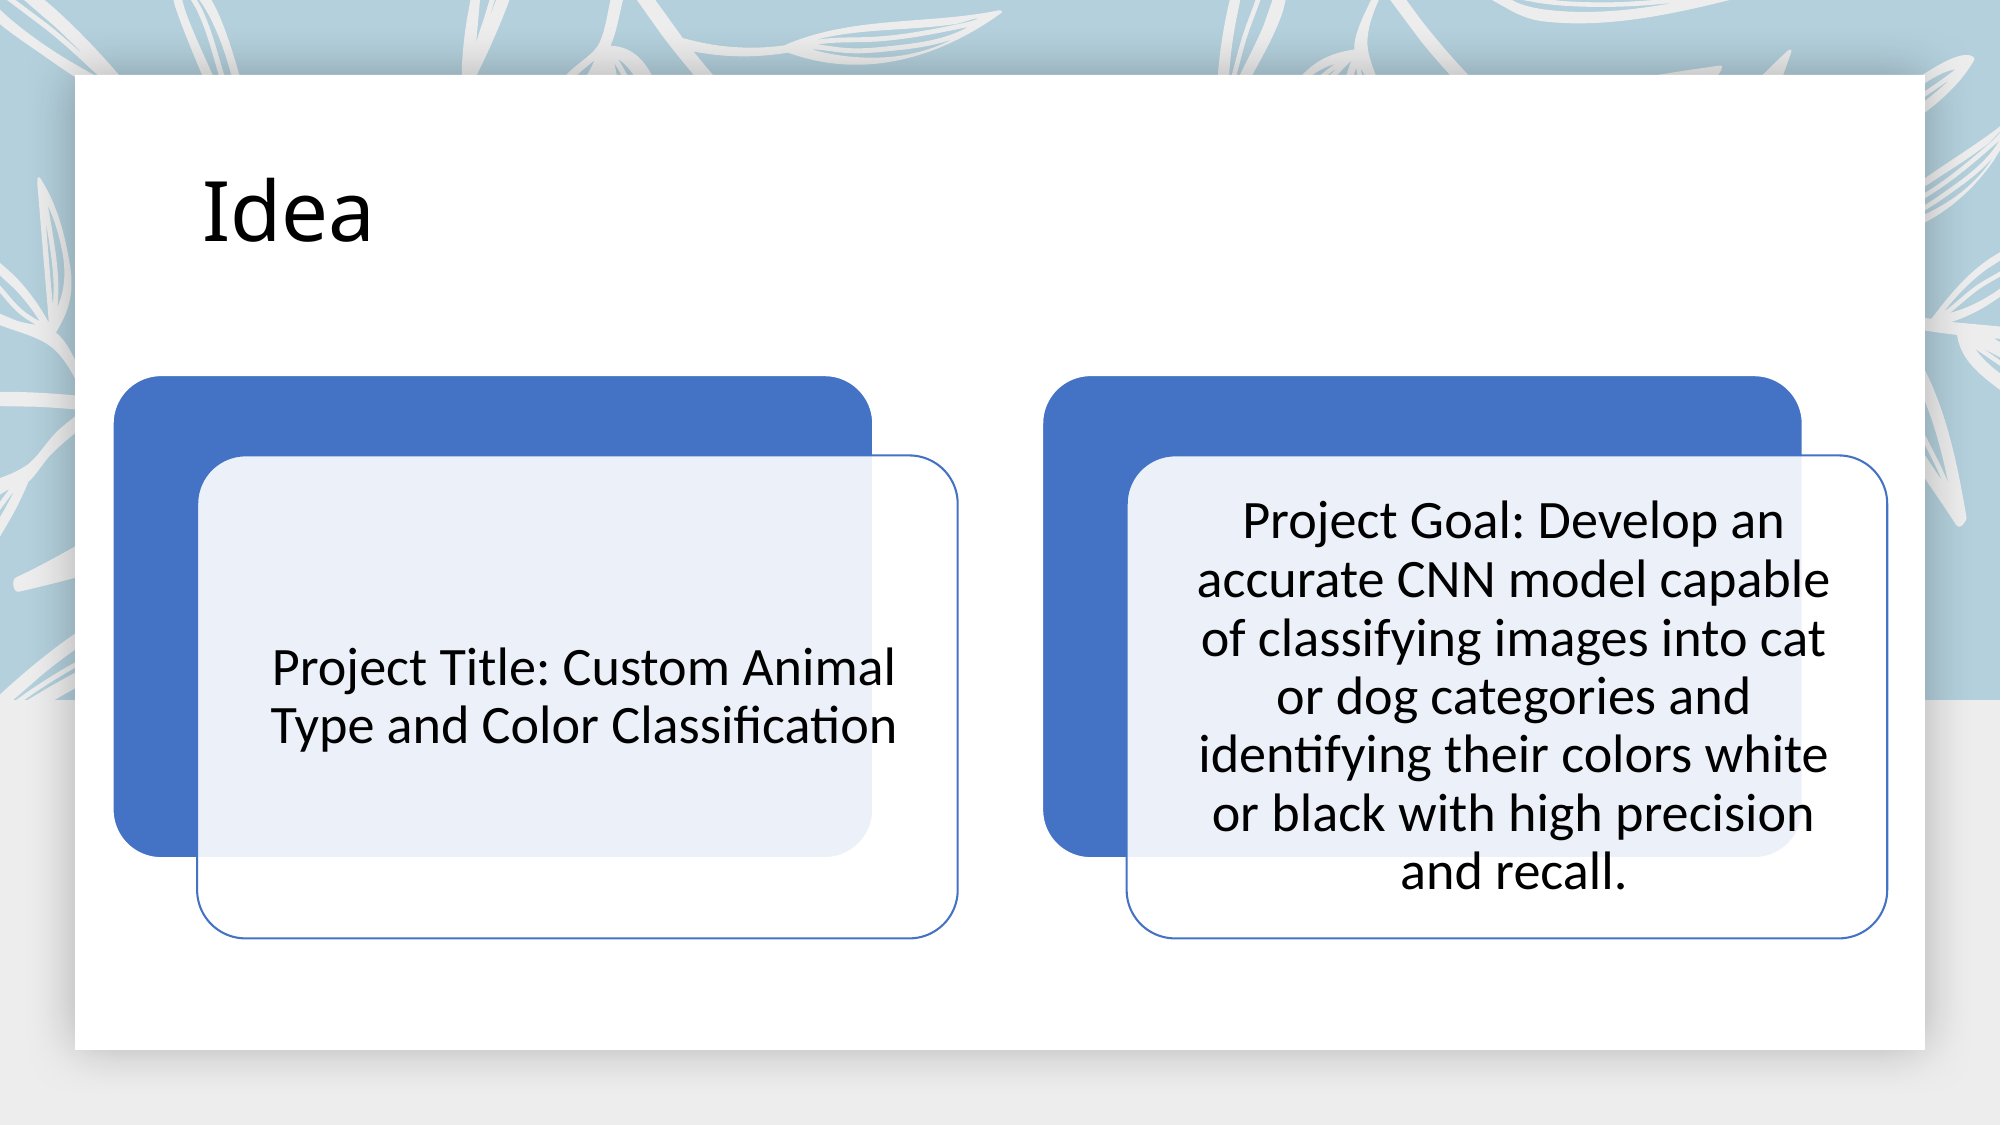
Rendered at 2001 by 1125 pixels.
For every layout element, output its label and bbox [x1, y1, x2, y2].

text_box [112, 350, 1888, 964]
text_box [0, 0, 2000, 700]
text_box [0, 700, 2000, 1125]
text_box [74, 700, 1926, 1051]
